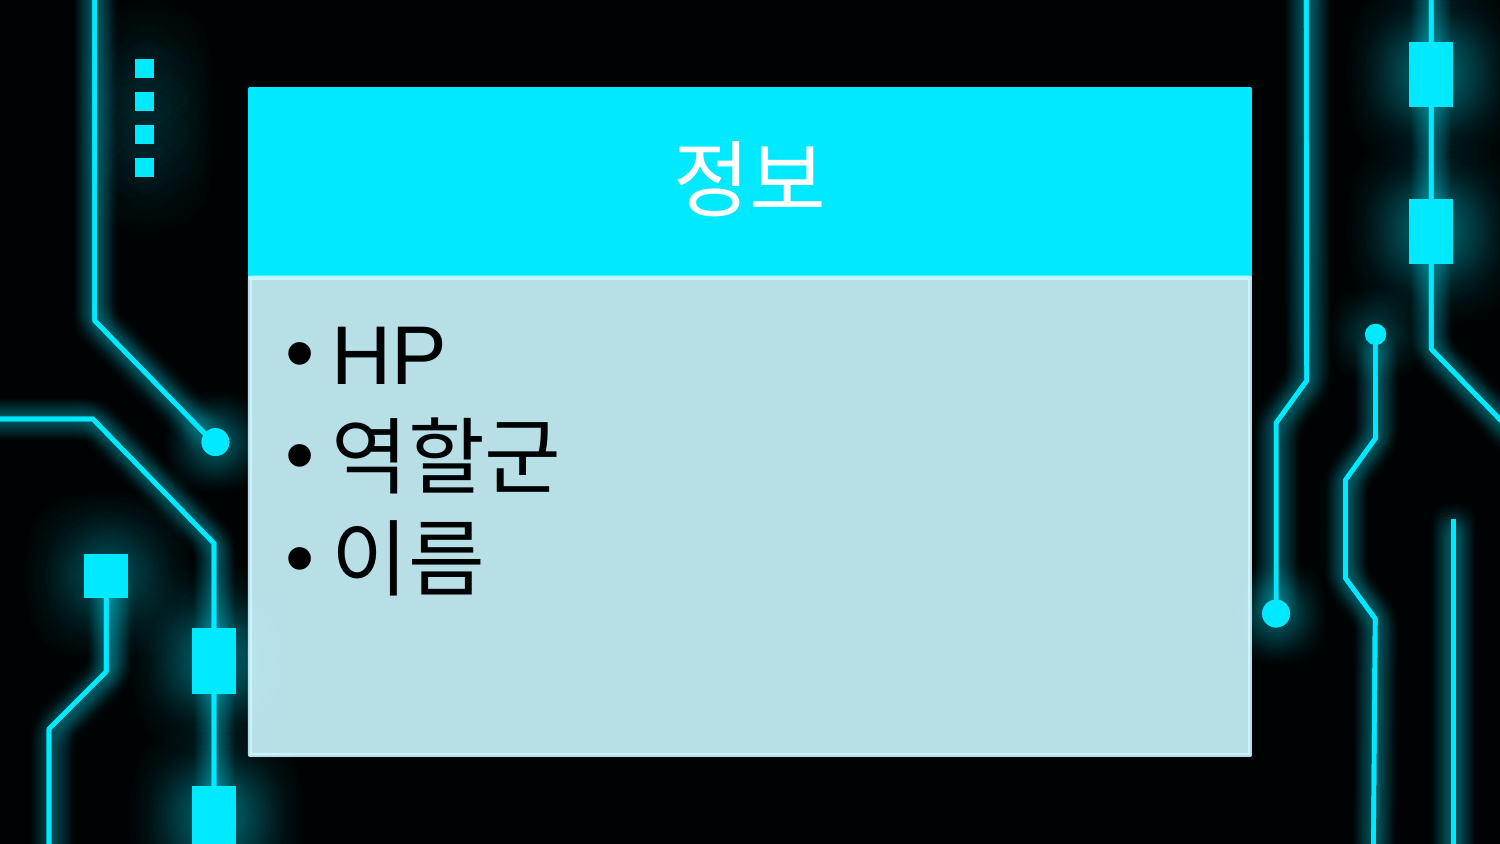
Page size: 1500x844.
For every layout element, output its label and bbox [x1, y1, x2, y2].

text_box [249, 88, 1251, 756]
